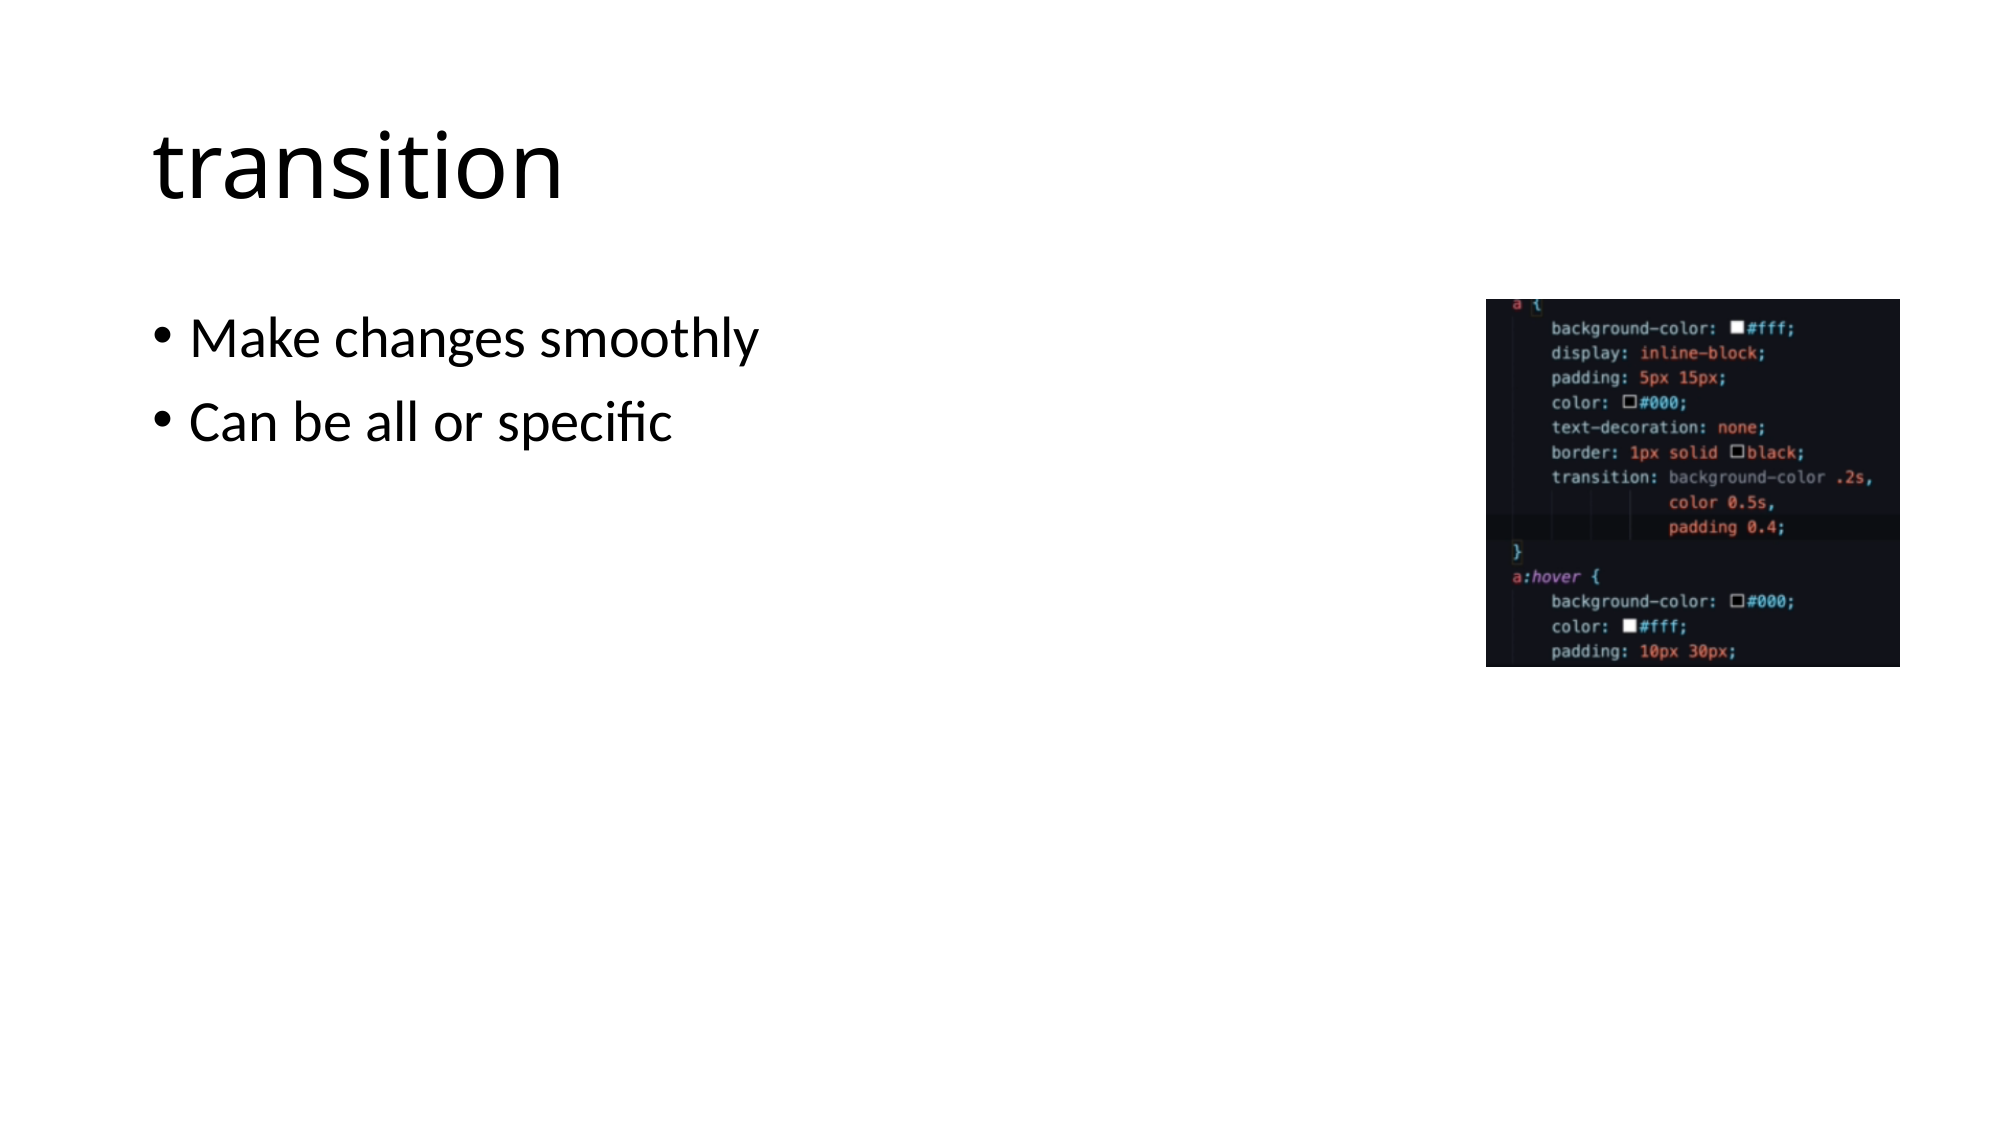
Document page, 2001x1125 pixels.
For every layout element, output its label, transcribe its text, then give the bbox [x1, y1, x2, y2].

picture [1486, 299, 1900, 667]
list Make changes smoothly Can be all or specific [137, 299, 1487, 1014]
title transition [137, 59, 1863, 278]
